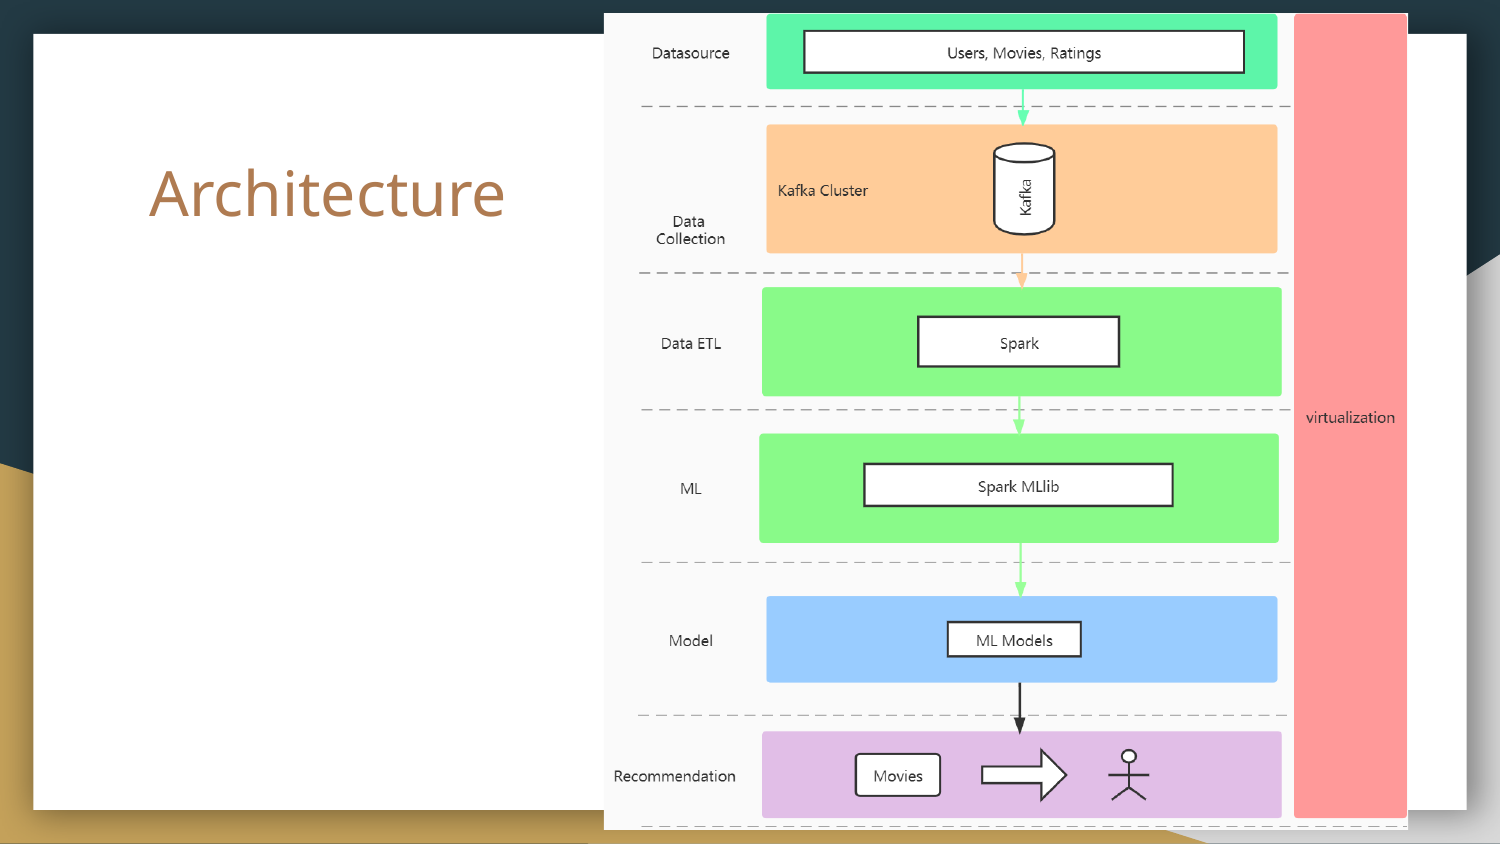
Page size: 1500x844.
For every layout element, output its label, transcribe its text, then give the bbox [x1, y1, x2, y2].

picture [603, 13, 1409, 831]
title Architecture [134, 138, 598, 296]
